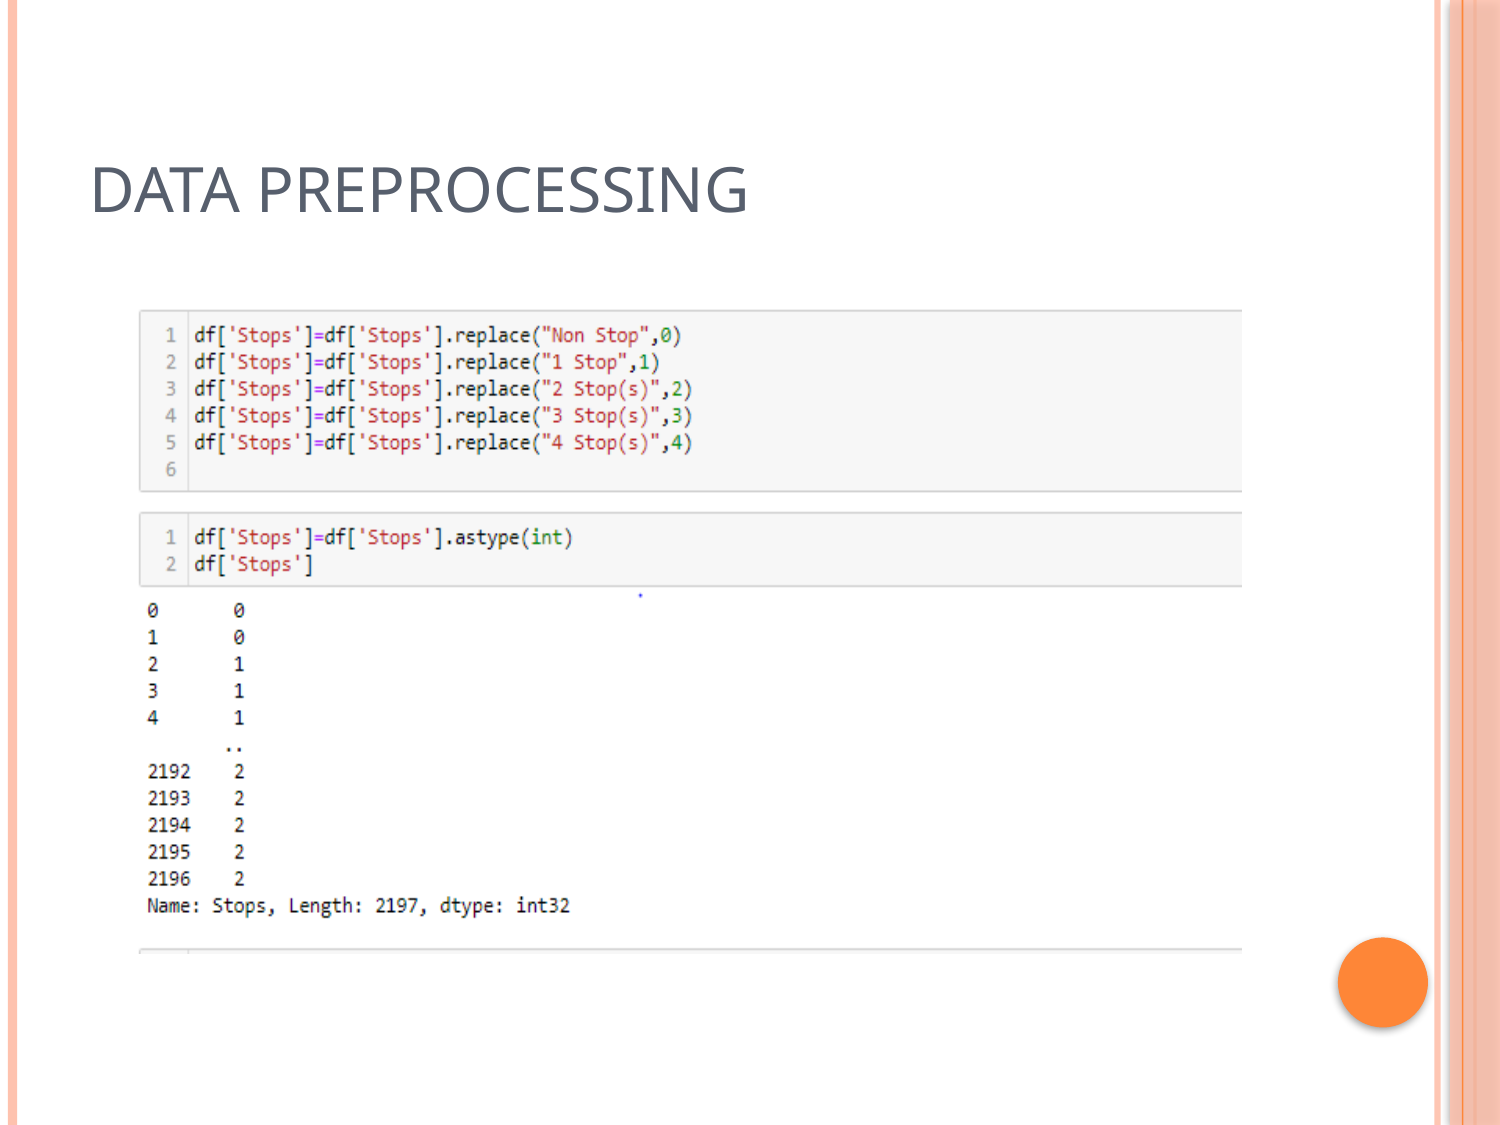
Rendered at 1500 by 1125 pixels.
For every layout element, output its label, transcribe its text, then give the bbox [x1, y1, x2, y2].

title Data preprocessing [75, 45, 1300, 233]
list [133, 286, 1242, 955]
